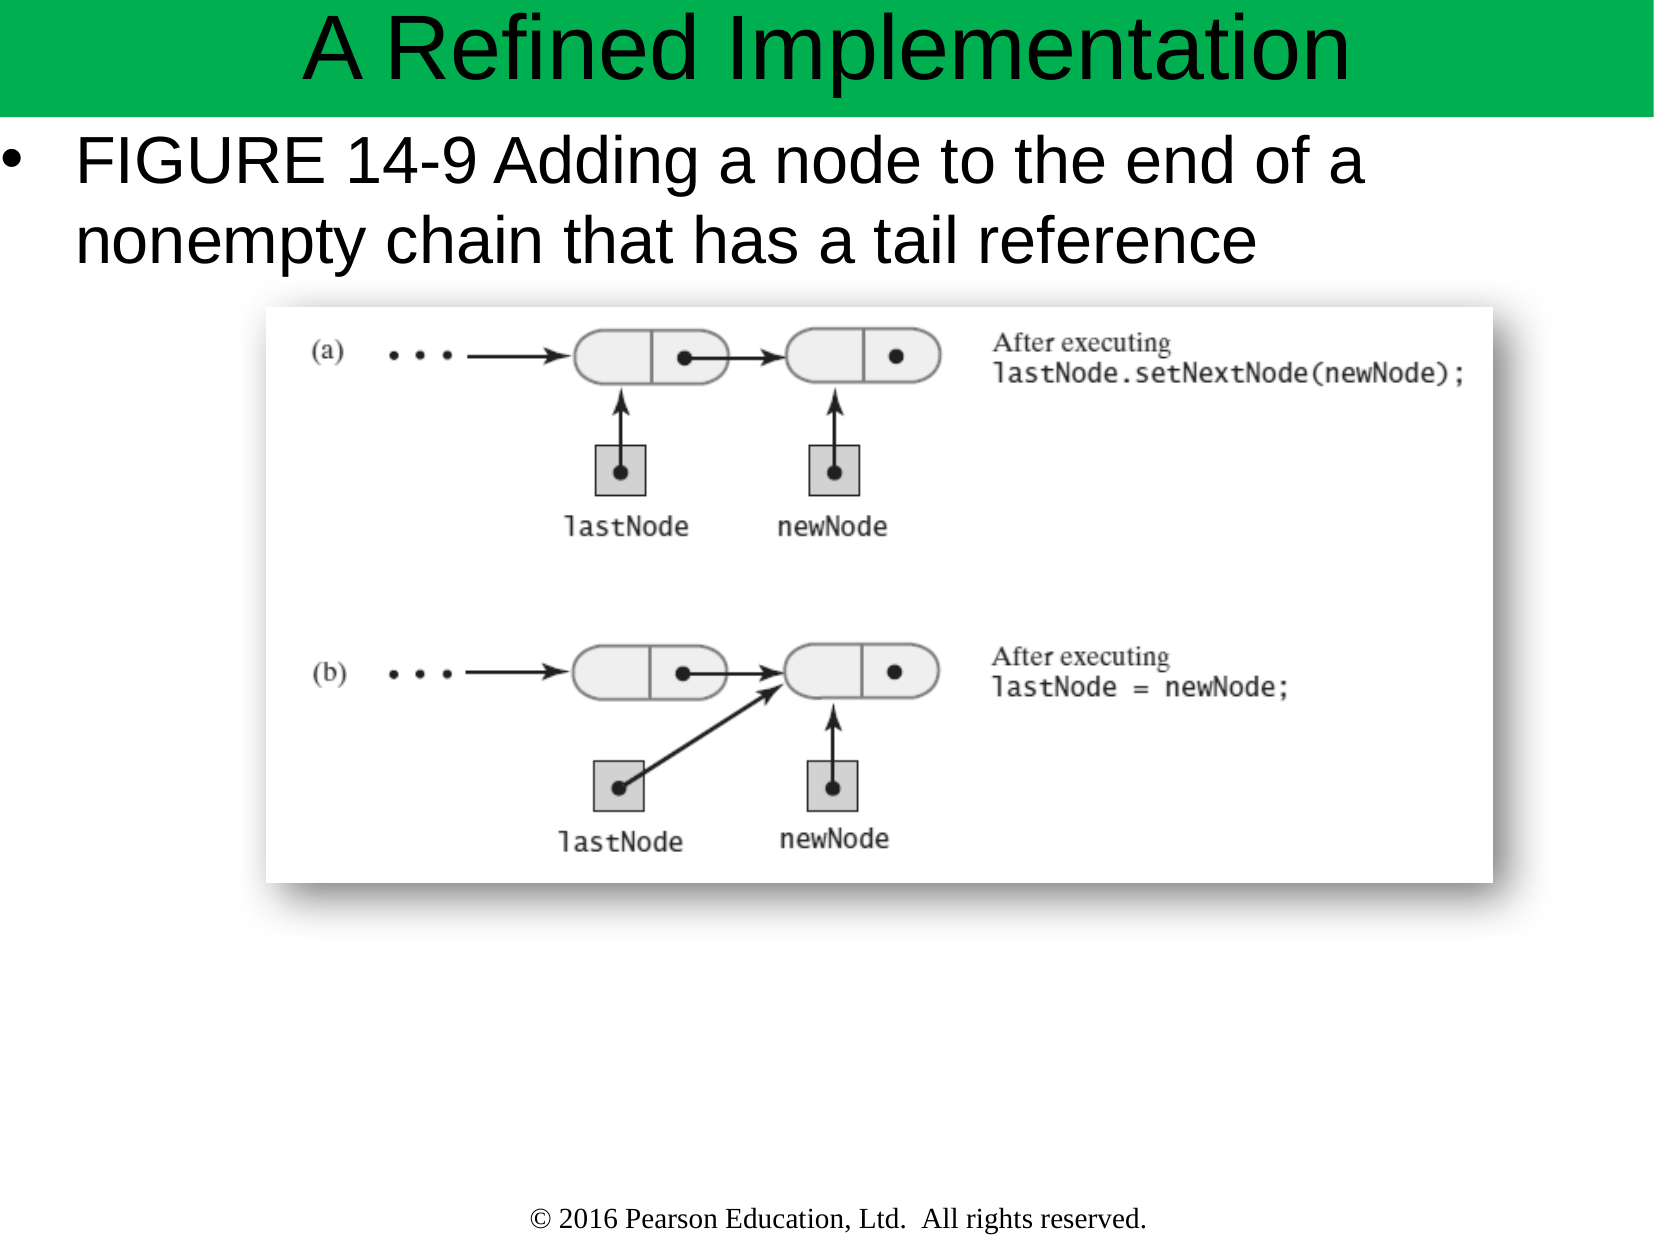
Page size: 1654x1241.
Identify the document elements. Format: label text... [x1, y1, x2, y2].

footer © 2016 Pearson Education, Ltd. All rights reserved. [460, 1201, 1217, 1241]
title A Refined Implementation [0, 0, 1654, 117]
list FIGURE 14-9 Adding a node to the end of a nonempty chain that has a tail reference [0, 117, 1654, 1195]
picture [265, 307, 1493, 883]
